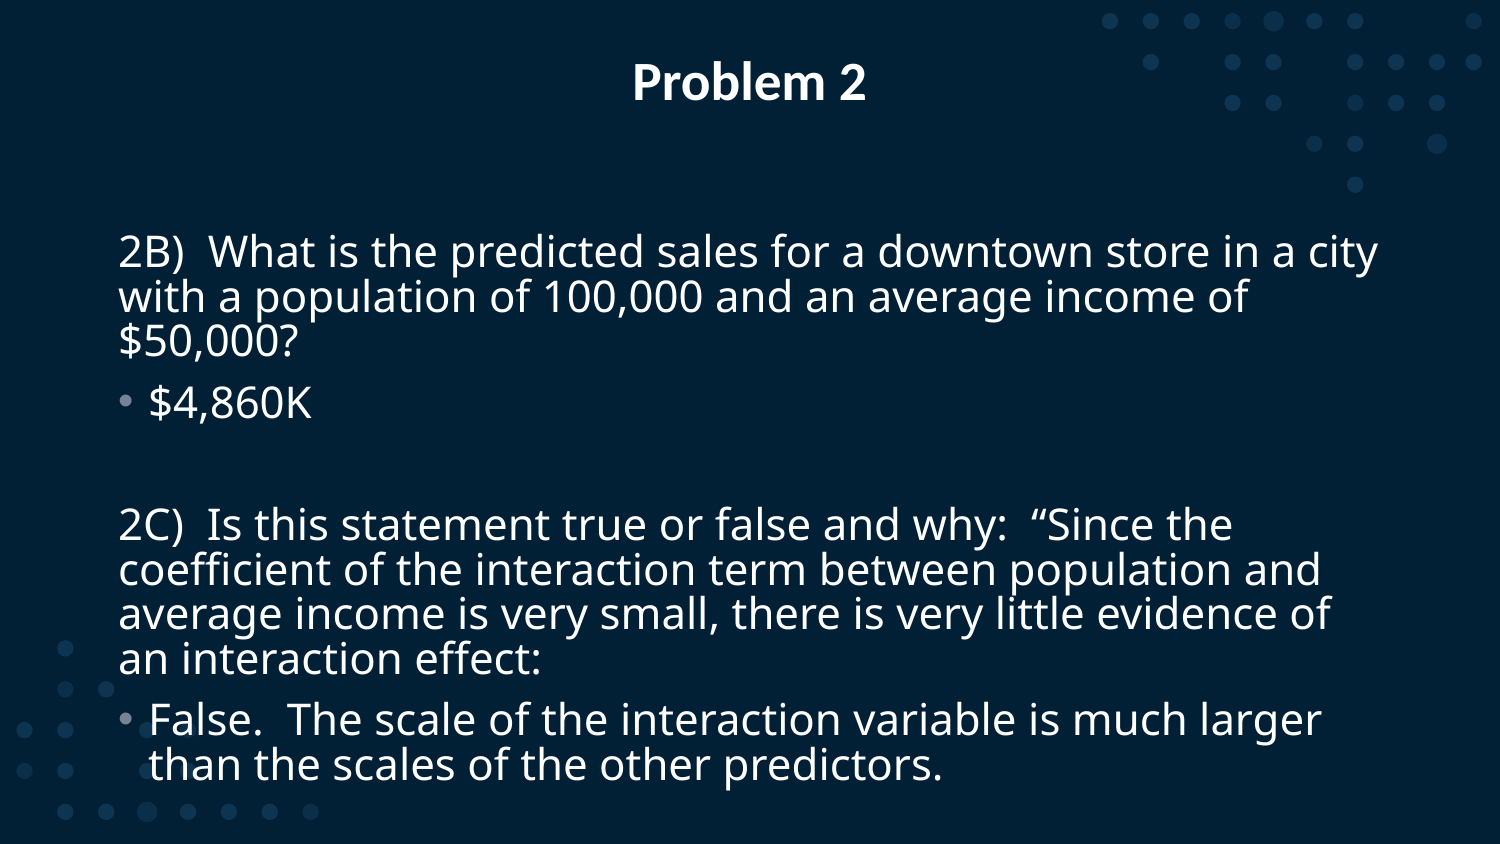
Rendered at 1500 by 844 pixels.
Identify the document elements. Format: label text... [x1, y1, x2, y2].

title Problem 2 [103, 44, 1397, 120]
list 2B) What is the predicted sales for a downtown store in a city with a population of 100,000 and an average income of $50,000? $4,860K 2C) Is this statement true or false and why: “Since the coefficient of the interaction term between population and average income is very small, there is very little evidence of an interaction effect: False. The scale of the interaction variable is much larger than the scales of the other predictors. [103, 224, 1397, 760]
